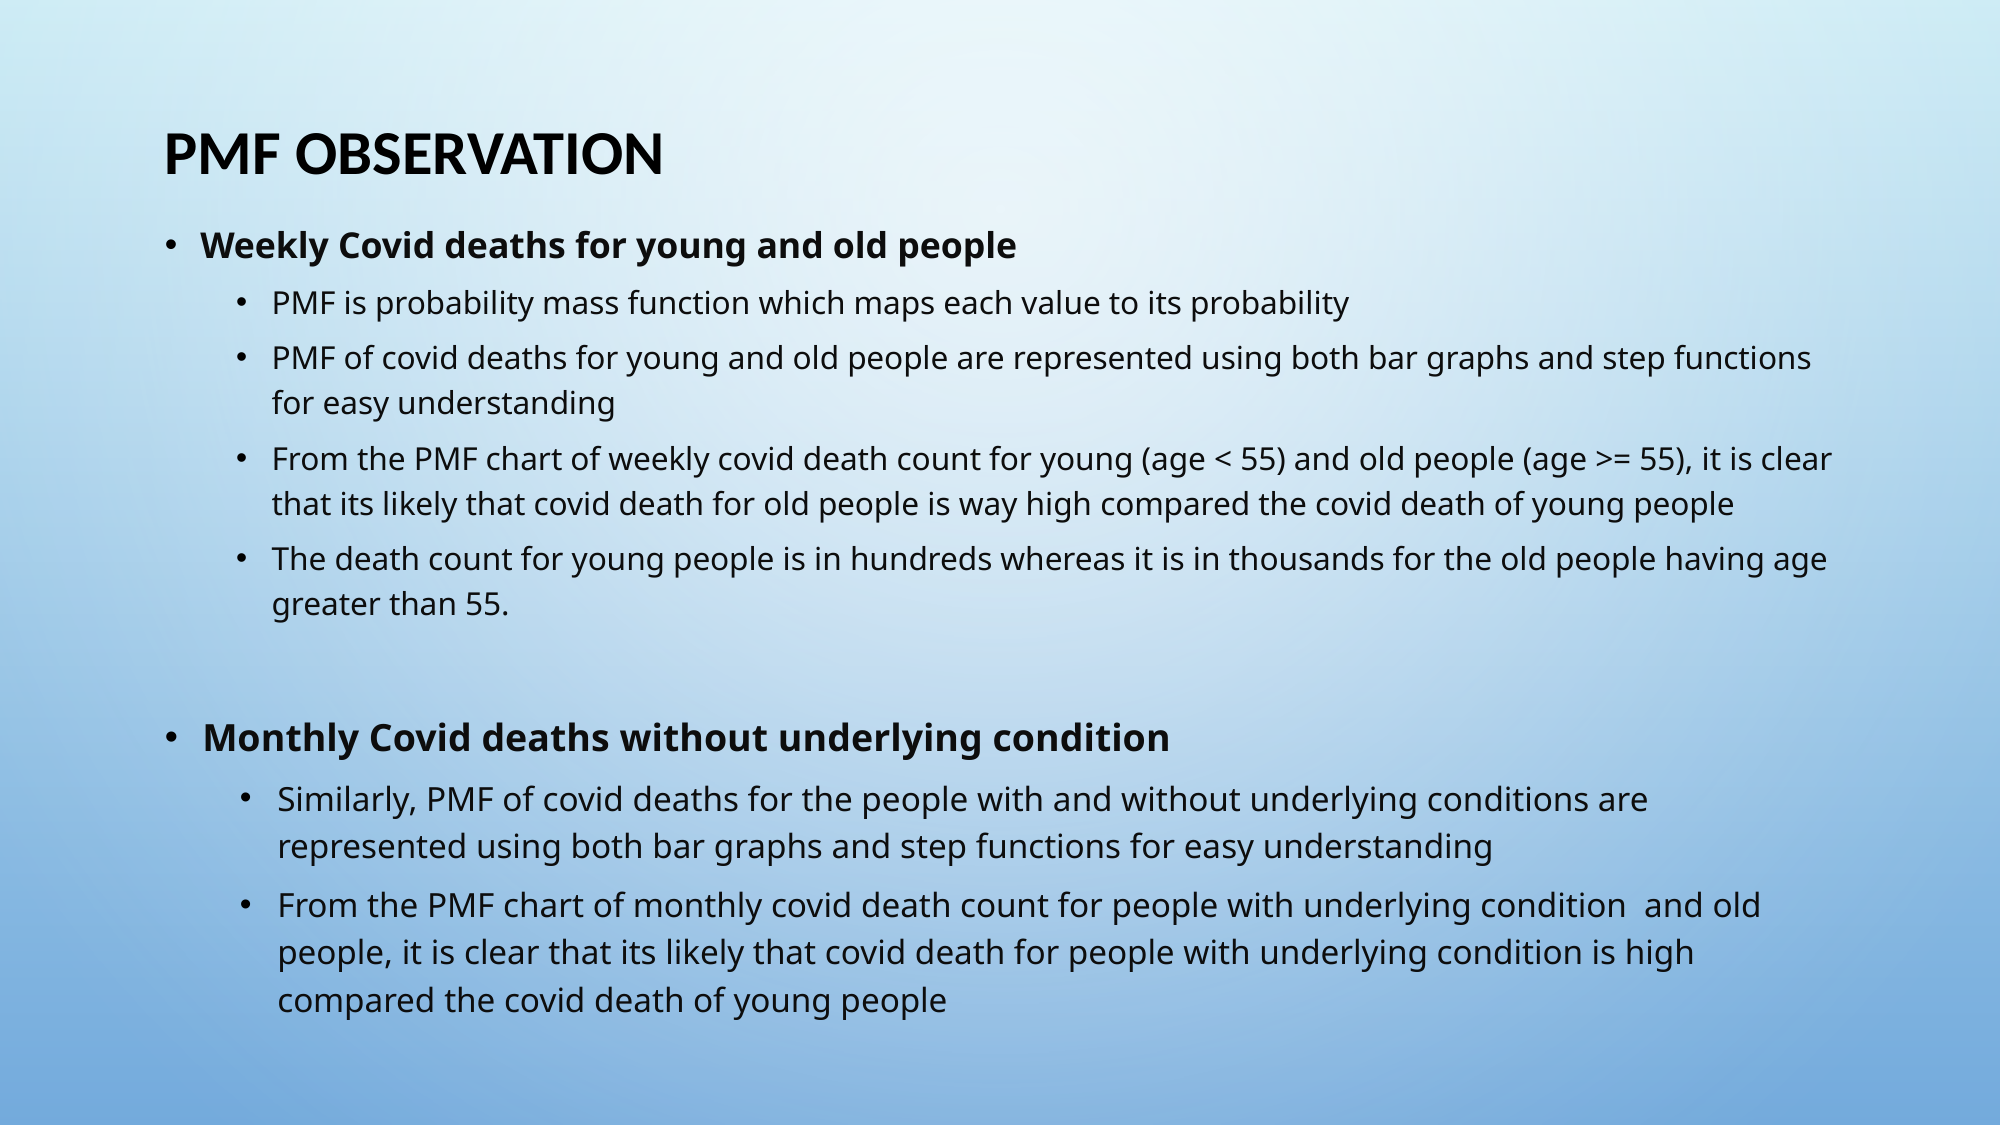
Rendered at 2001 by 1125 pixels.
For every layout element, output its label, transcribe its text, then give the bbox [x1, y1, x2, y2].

title PMF Observation [149, 101, 1851, 206]
text_box Monthly Covid deaths without underlying condition Similarly, PMF of covid deaths for the people with and without underlying conditions are represented using both bar graphs and step functions for easy understanding From the PMF chart of monthly covid death count for people with underlying condition and old people, it is clear that its likely that covid death for people with underlying condition is high compared the covid death of young people [149, 697, 1850, 1120]
list Weekly Covid deaths for young and old people PMF is probability mass function which maps each value to its probability PMF of covid deaths for young and old people are represented using both bar graphs and step functions for easy understanding From the PMF chart of weekly covid death count for young (age < 55) and old people (age >= 55), it is clear that its likely that covid death for old people is way high compared the covid death of young people The death count for young people is in hundreds whereas it is in thousands for the old people having age greater than 55. [149, 206, 1851, 674]
